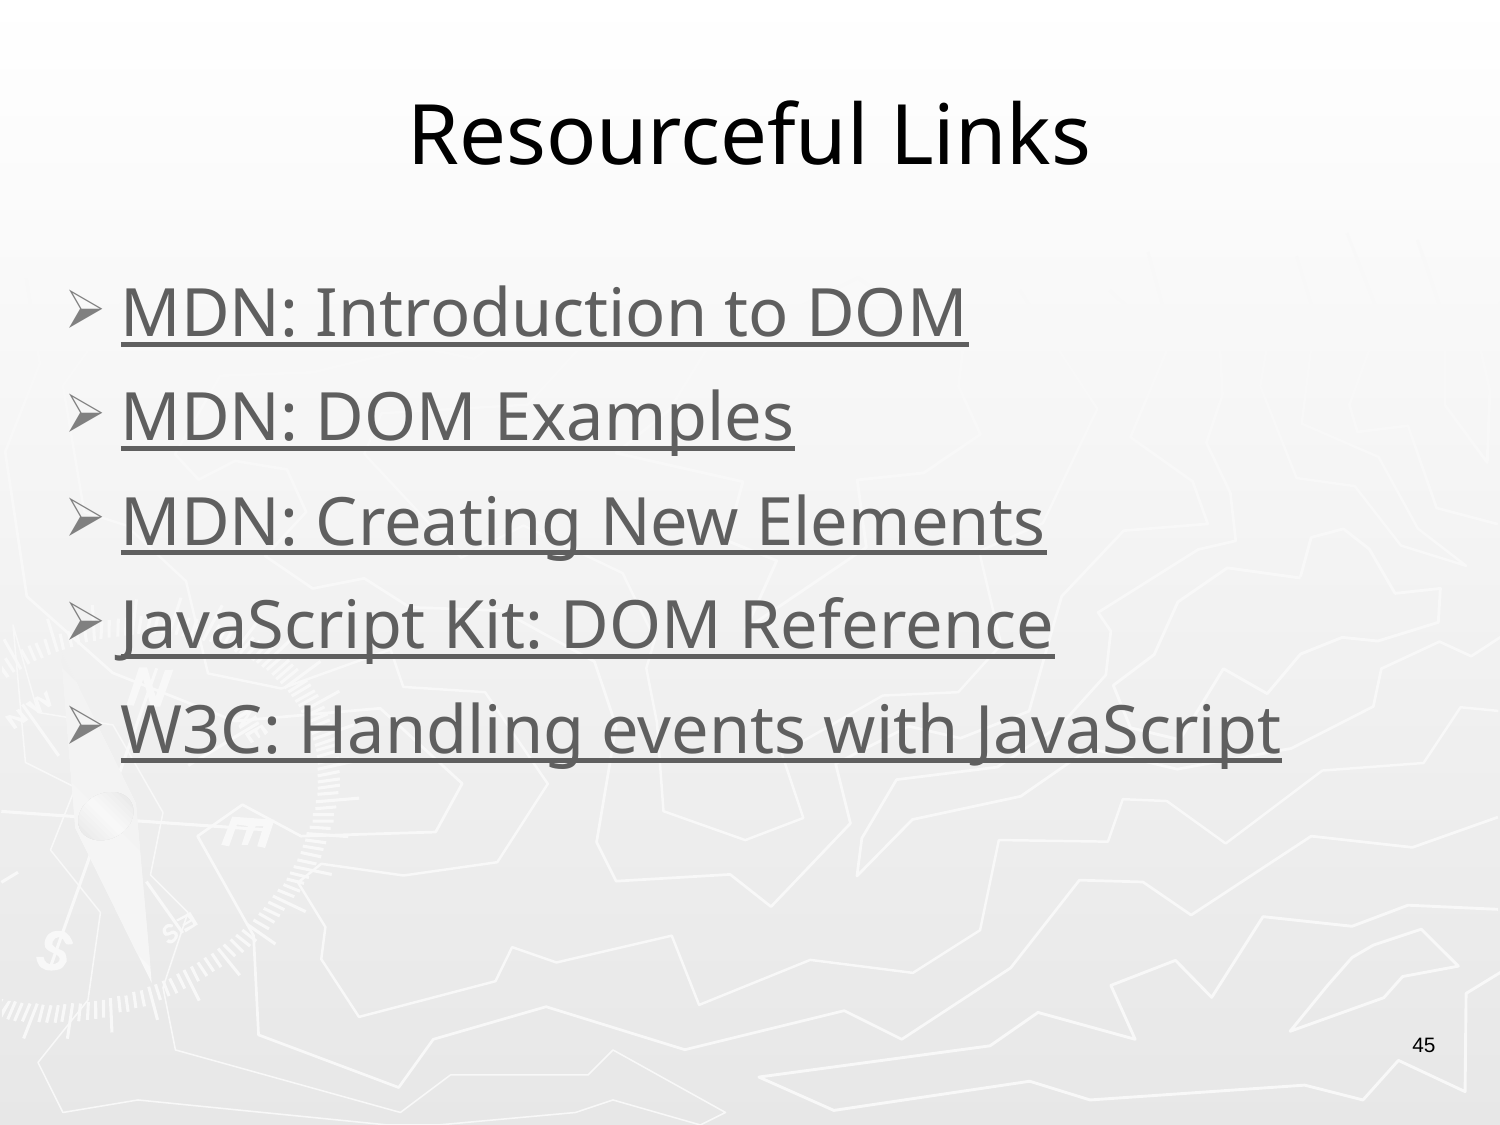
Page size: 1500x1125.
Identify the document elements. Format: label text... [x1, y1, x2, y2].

slide_number 45 [1074, 1024, 1451, 1103]
title Resourceful Links [49, 37, 1451, 225]
list MDN: Introduction to DOM MDN: DOM Examples MDN: Creating New Elements JavaScript Kit: DOM Reference W3C: Handling events with JavaScript [49, 262, 1451, 1001]
